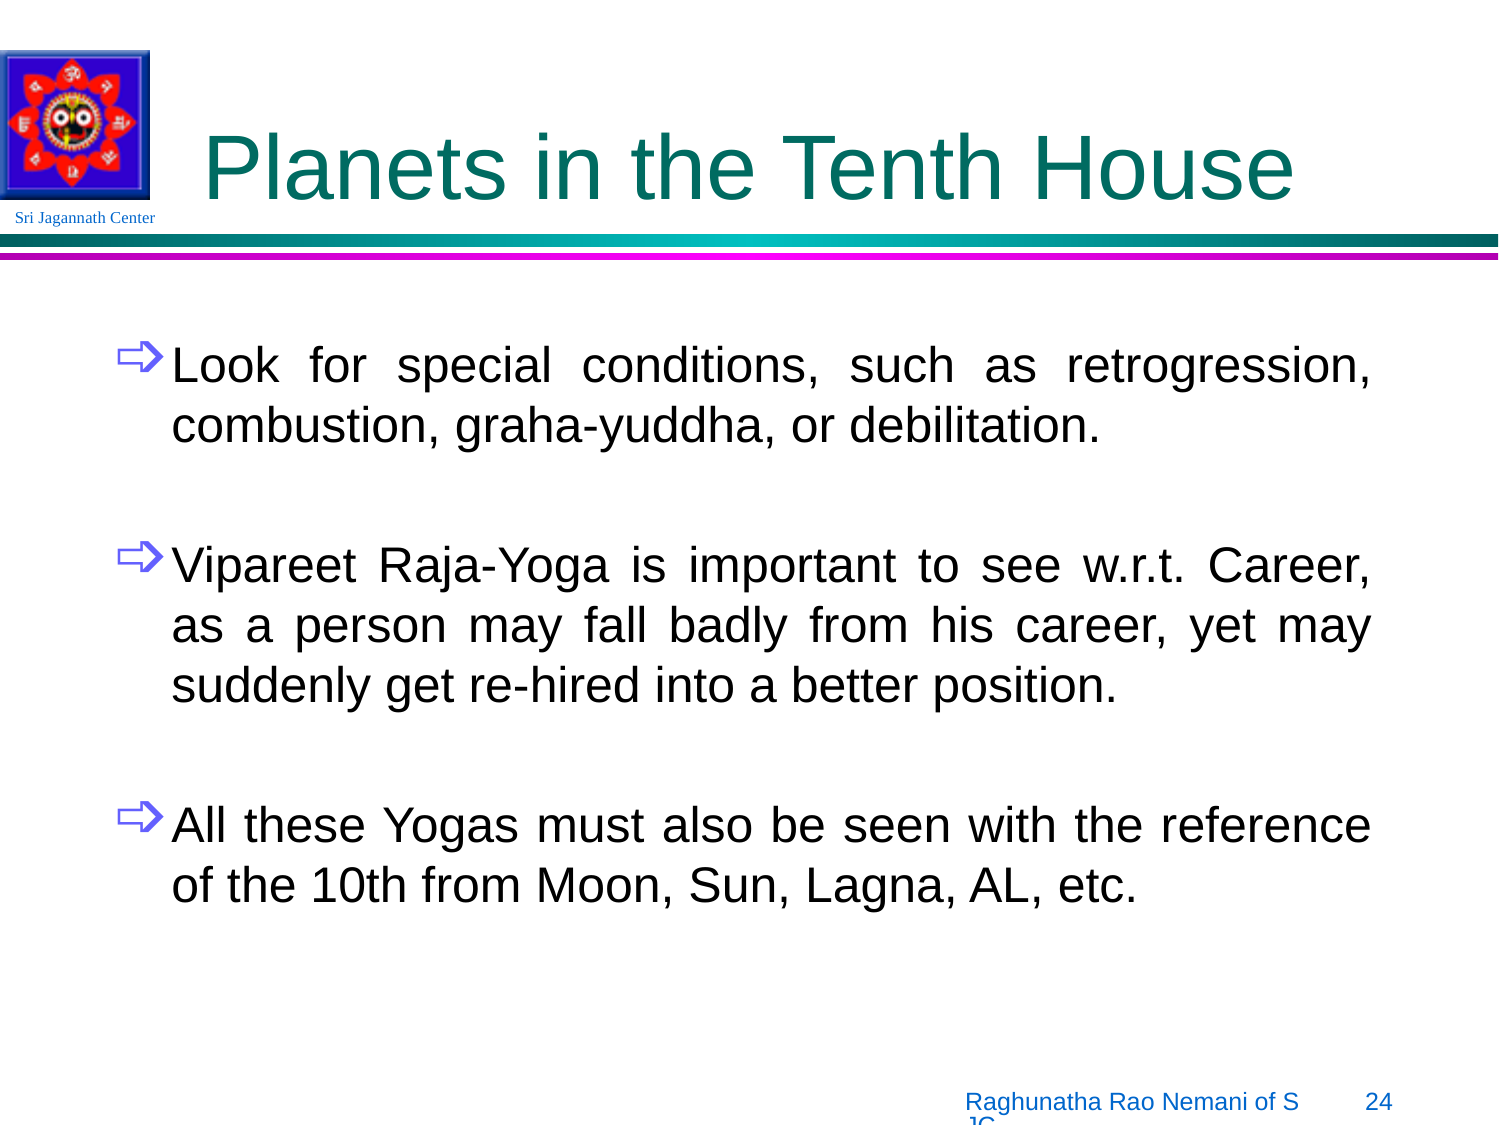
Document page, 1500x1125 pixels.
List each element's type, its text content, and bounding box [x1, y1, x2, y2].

list Look for special conditions, such as retrogression, combustion, graha-yuddha, or debilitation. Vipareet Raja-Yoga is important to see w.r.t. Career, as a person may fall badly from his career, yet may suddenly get re-hired into a better position. All these Yogas must also be seen with the reference of the 10th from Moon, Sun, Lagna, AL, etc. [99, 324, 1388, 1013]
footer Raghunatha Rao Nemani of SJC [949, 1074, 1326, 1125]
title Planets in the Tenth House [112, 124, 1388, 226]
picture [0, 50, 150, 200]
slide_number 24 [1349, 1074, 1500, 1125]
